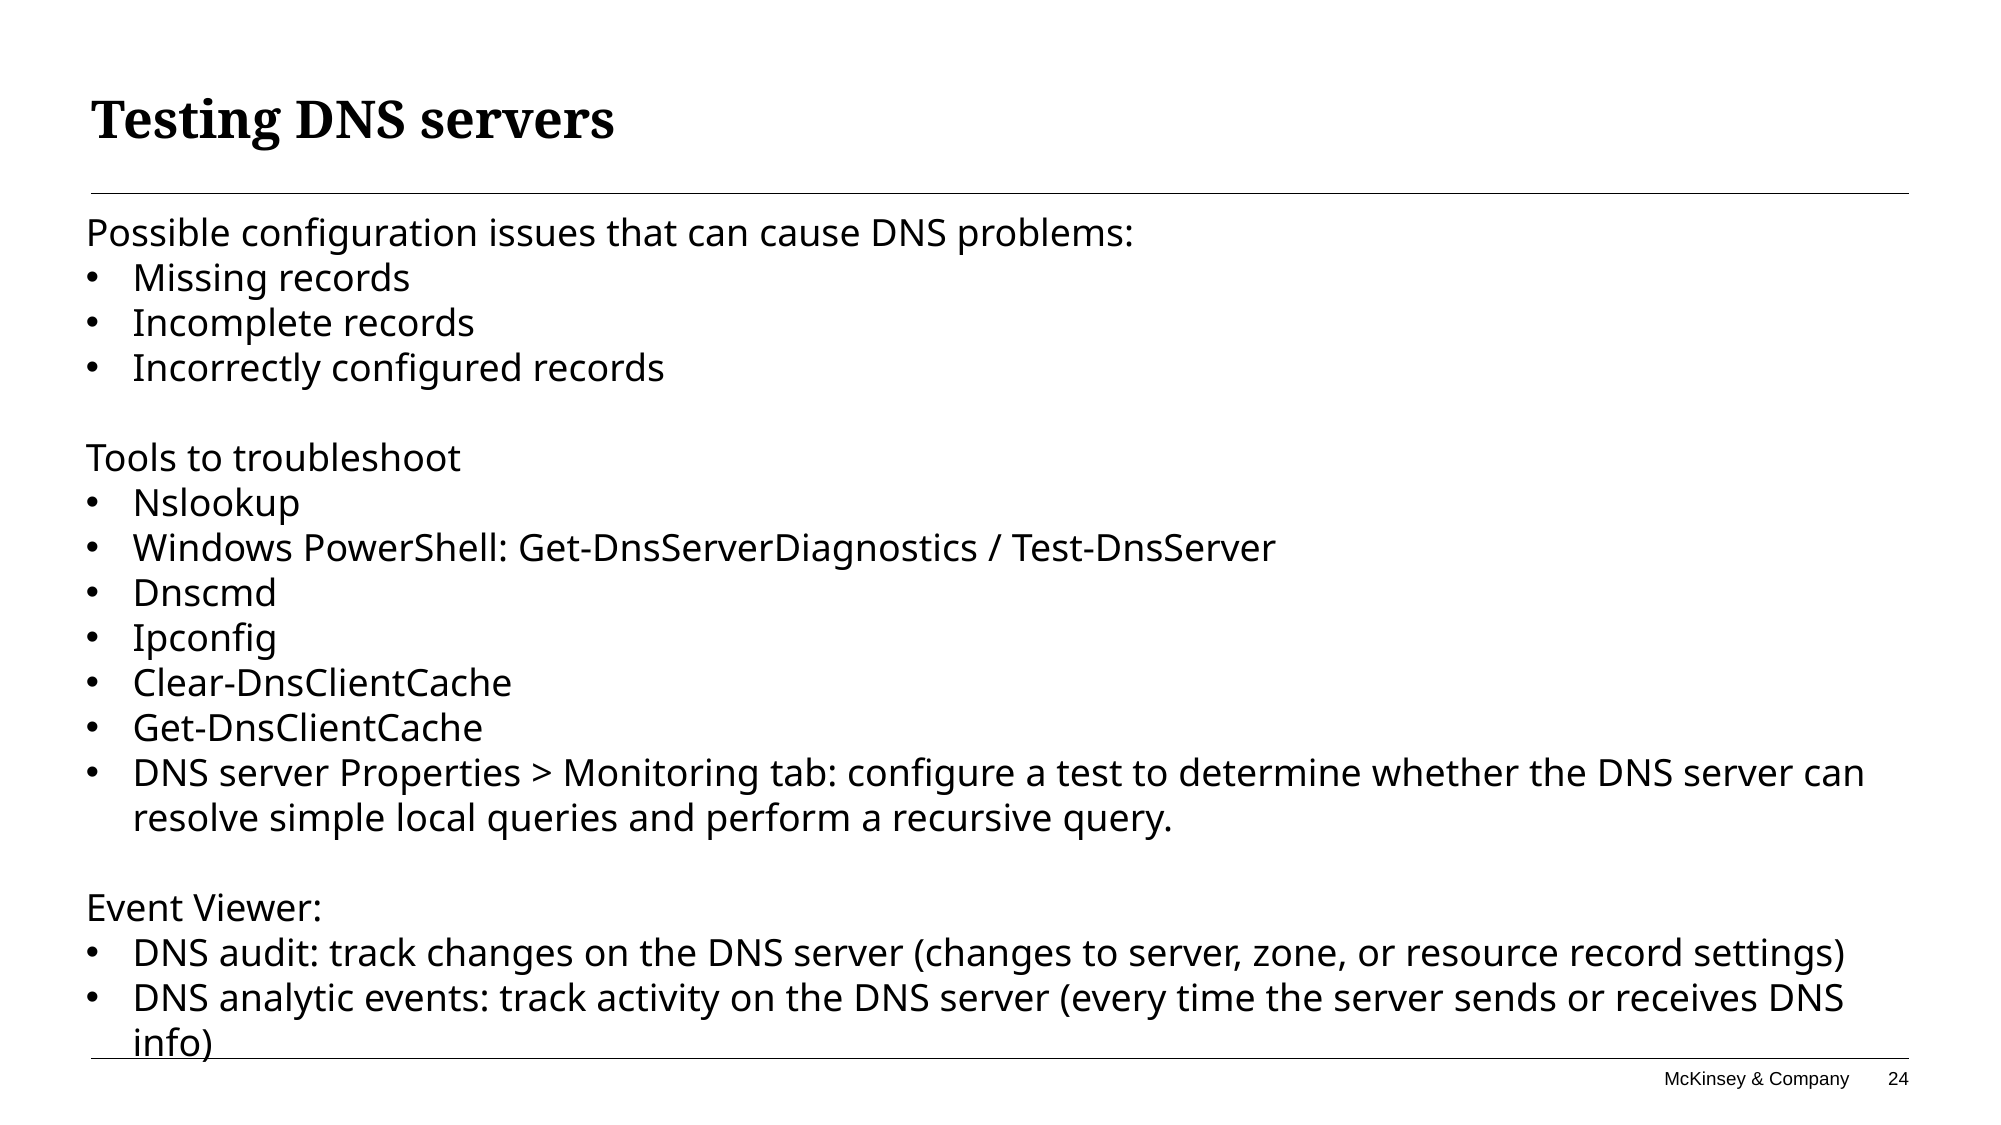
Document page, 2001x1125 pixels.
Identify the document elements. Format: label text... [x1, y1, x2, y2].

title Testing DNS servers [91, 29, 1909, 150]
text_box Possible configuration issues that can cause DNS problems: Missing records Incomplete records Incorrectly configured records Tools to troubleshoot Nslookup Windows PowerShell: Get-DnsServerDiagnostics / Test-DnsServer Dnscmd Ipconfig Clear-DnsClientCache Get-DnsClientCache DNS server Properties > Monitoring tab: configure a test to determine whether the DNS server can resolve simple local queries and perform a recursive query. Event Viewer: DNS audit: track changes on the DNS server (changes to server, zone, or resource record settings) DNS analytic events: track activity on the DNS server (every time the server sends or receives DNS info) [71, 201, 1910, 1072]
